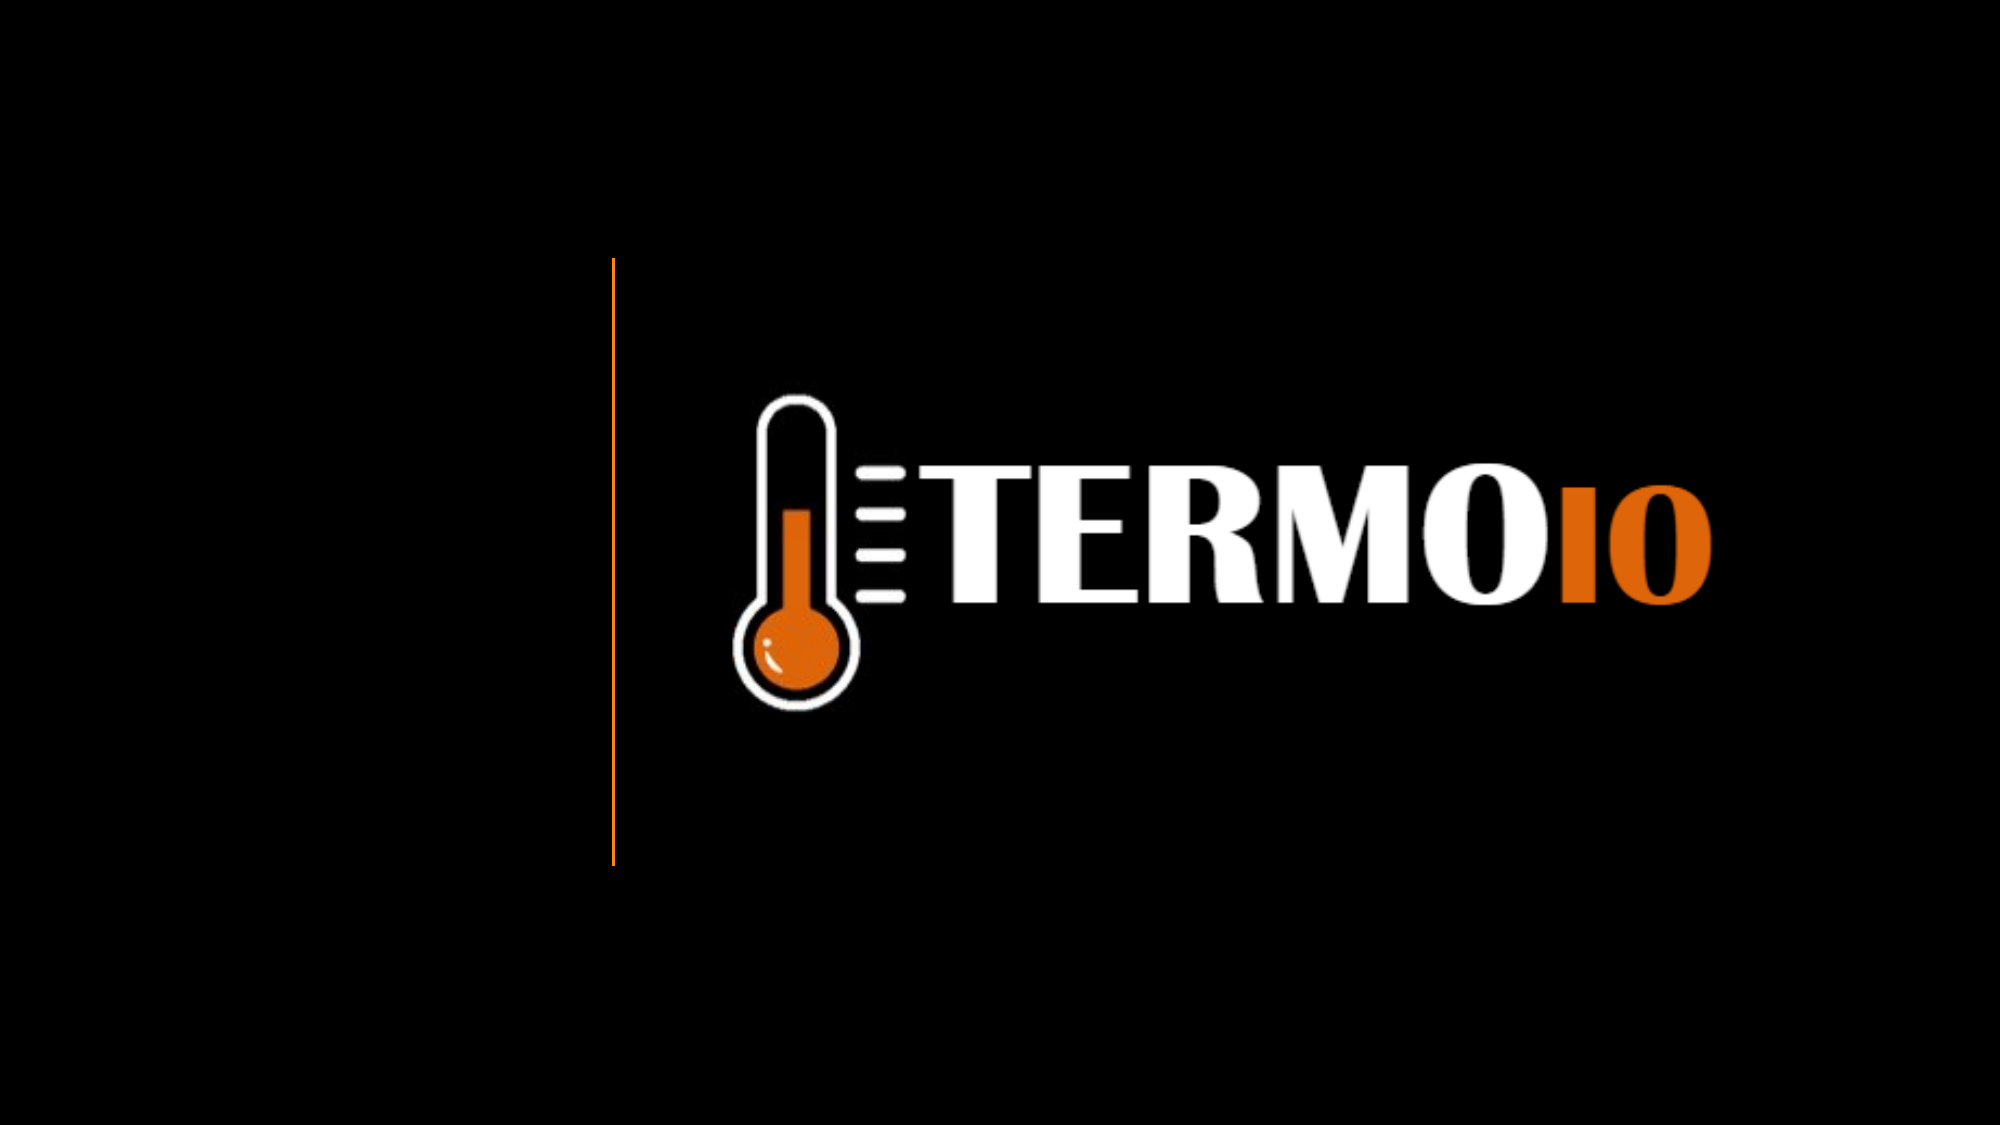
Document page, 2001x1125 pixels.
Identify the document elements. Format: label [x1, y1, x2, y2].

picture [666, 314, 1817, 810]
